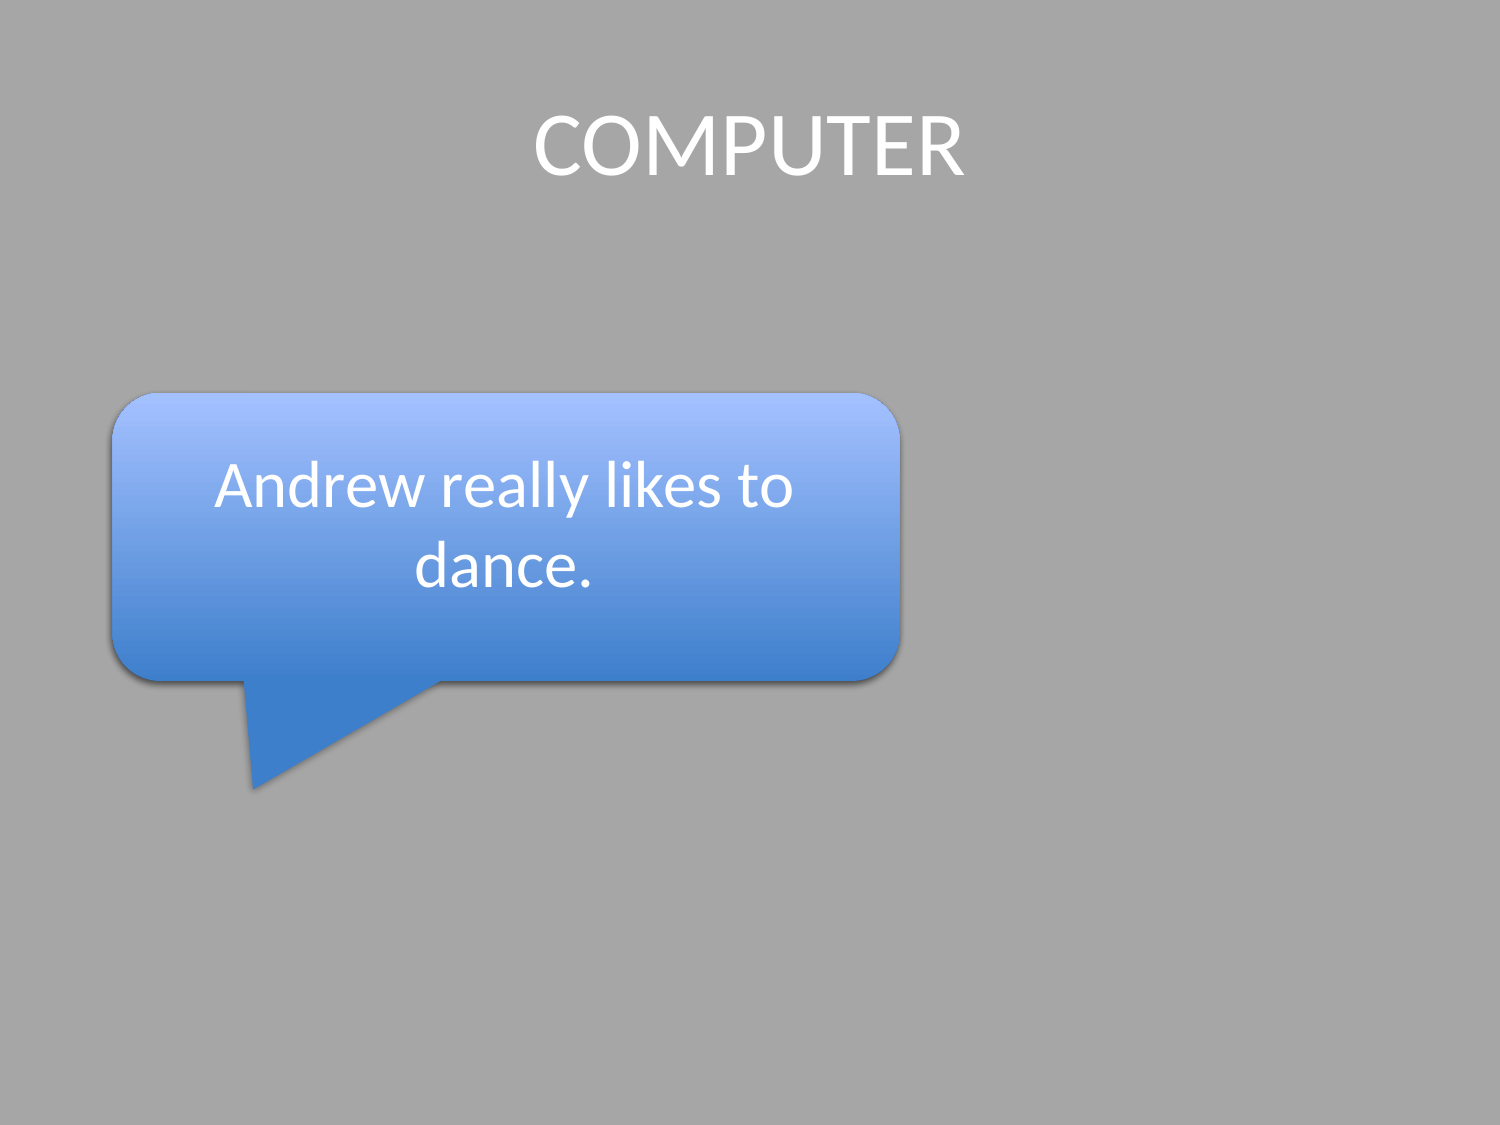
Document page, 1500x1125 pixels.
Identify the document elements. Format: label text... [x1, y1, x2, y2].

text_box COMPUTER [74, 45, 1425, 233]
text_box Andrew really likes to dance. [149, 432, 860, 608]
text_box [112, 392, 900, 790]
